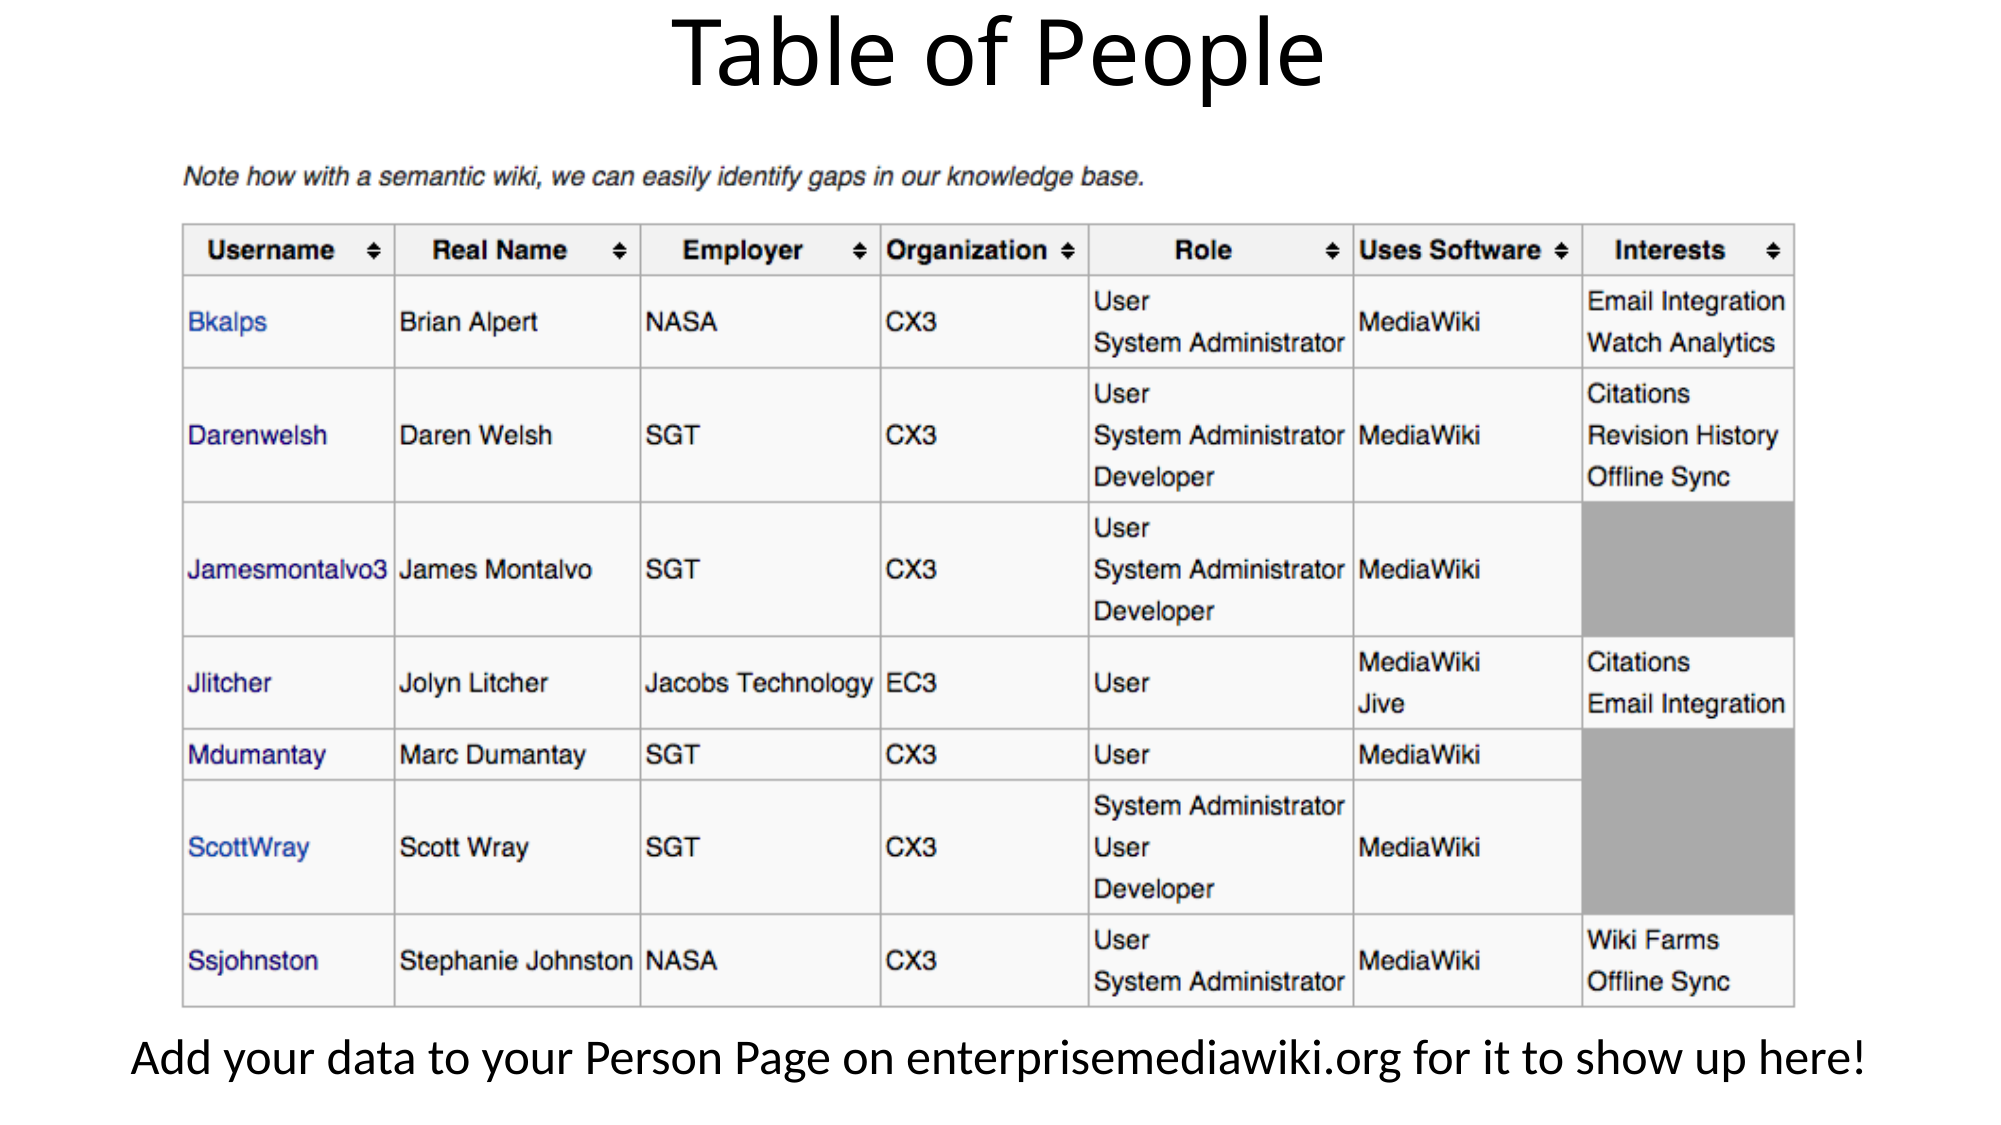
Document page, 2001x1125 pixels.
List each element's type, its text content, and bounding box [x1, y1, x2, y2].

title Table of People [137, 0, 1863, 165]
footer Add your data to your Person Page on enterprisemediawiki.org for it to show up here! [18, 1061, 1981, 1117]
picture [171, 150, 1822, 1028]
